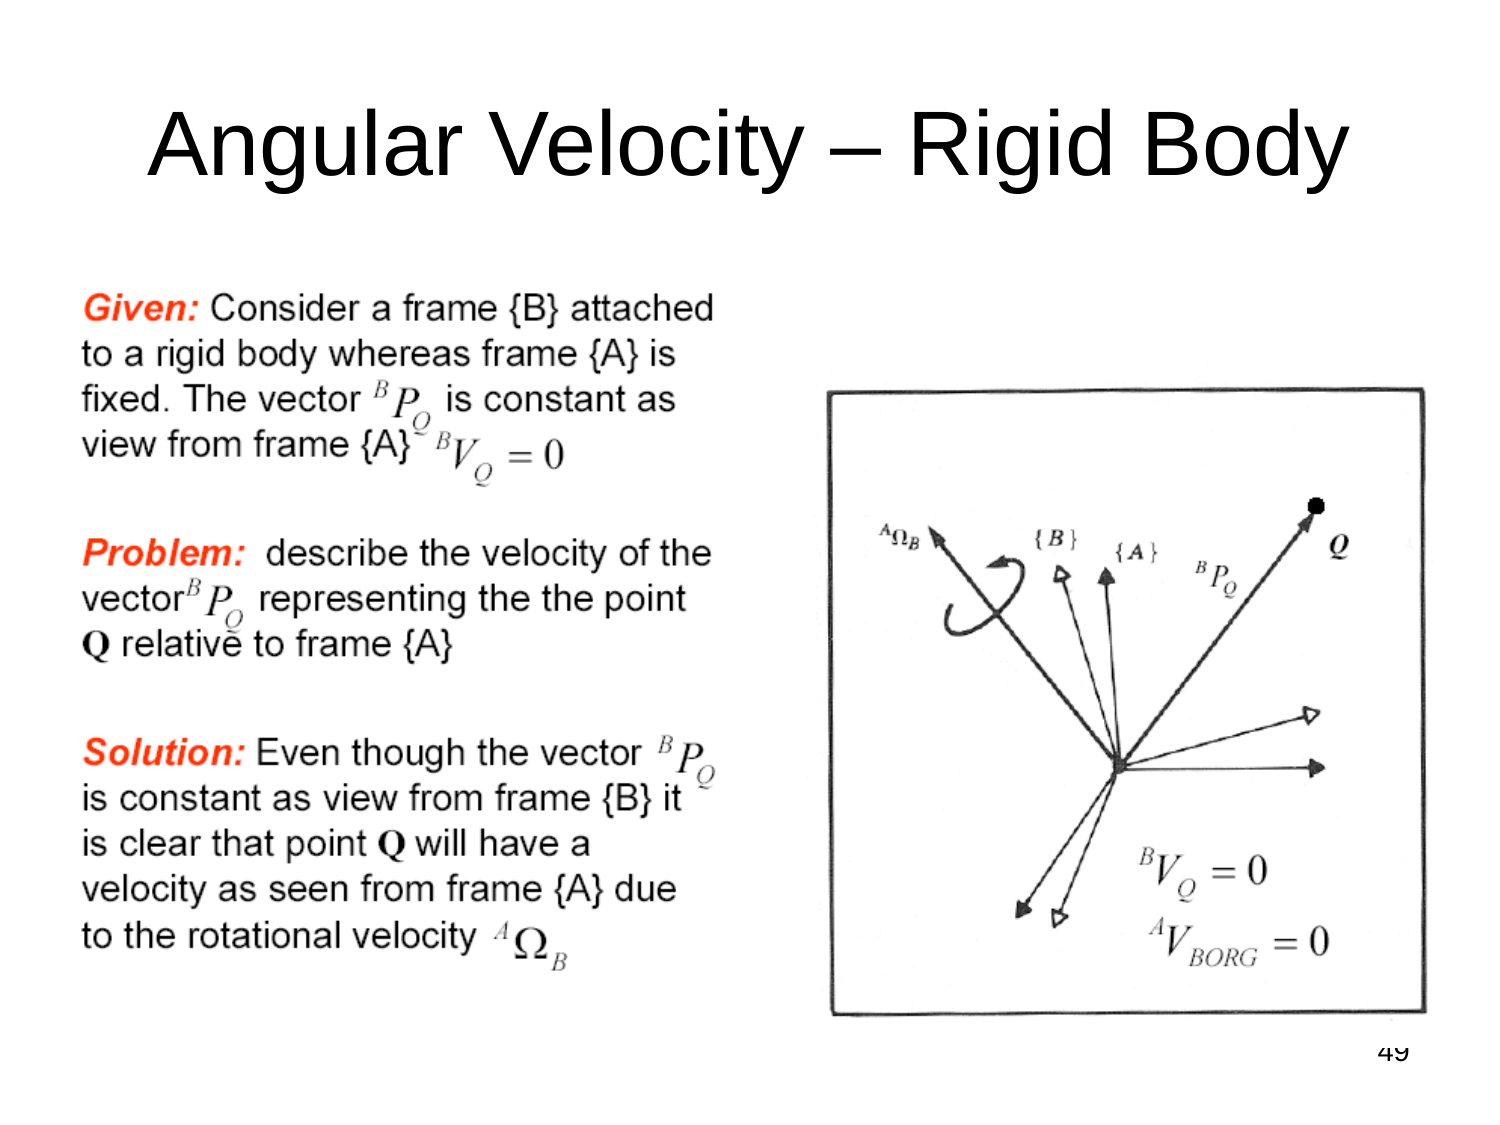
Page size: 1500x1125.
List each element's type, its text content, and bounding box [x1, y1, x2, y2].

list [62, 274, 1451, 1048]
title Angular Velocity – Rigid Body [74, 44, 1426, 233]
slide_number 49 [1074, 1057, 1426, 1103]
